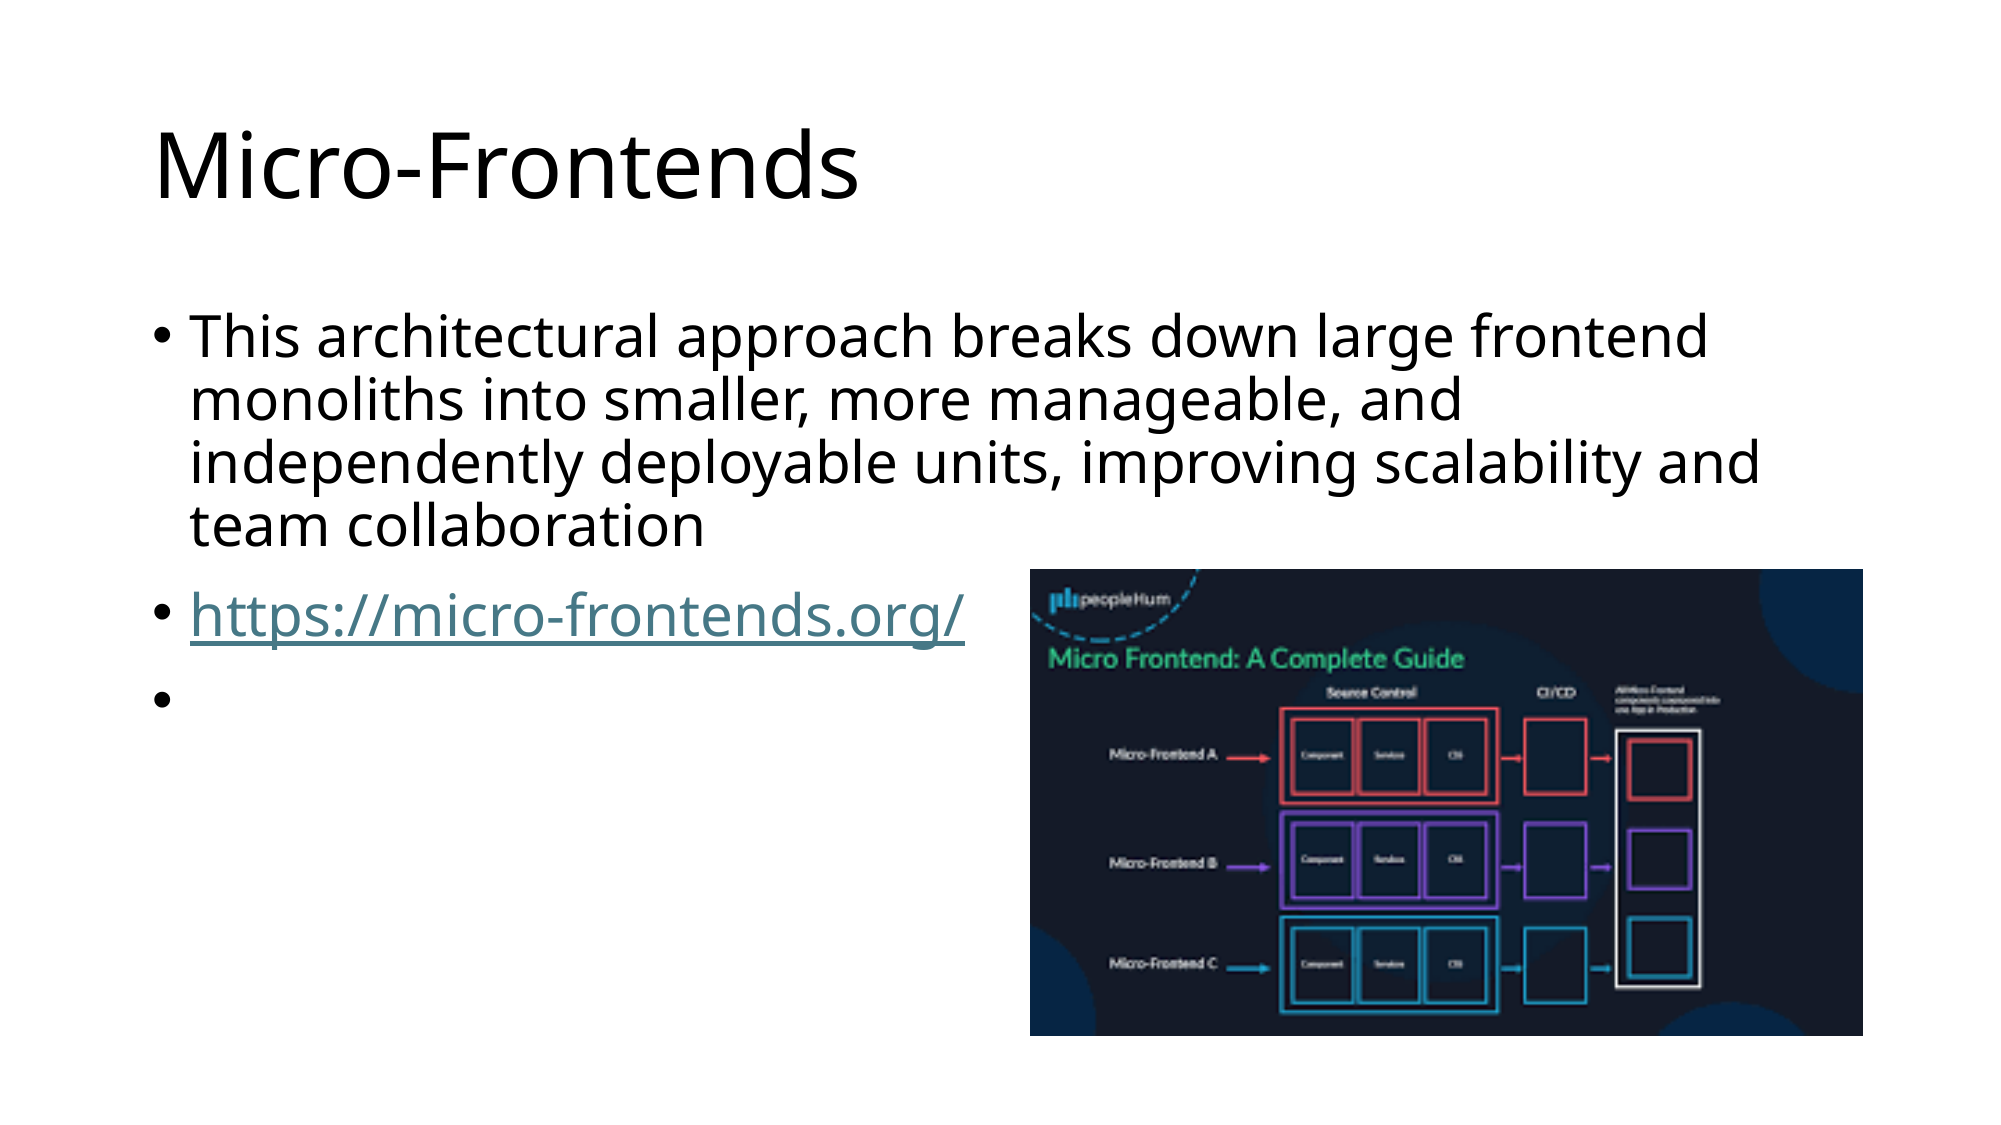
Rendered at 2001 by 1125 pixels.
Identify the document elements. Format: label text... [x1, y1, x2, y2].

list This architectural approach breaks down large frontend monoliths into smaller, more manageable, and independently deployable units, improving scalability and team collaboration https://micro-frontends.org/ [137, 299, 1863, 1014]
title Micro-Frontends [137, 59, 1863, 278]
picture [1029, 568, 1864, 1036]
